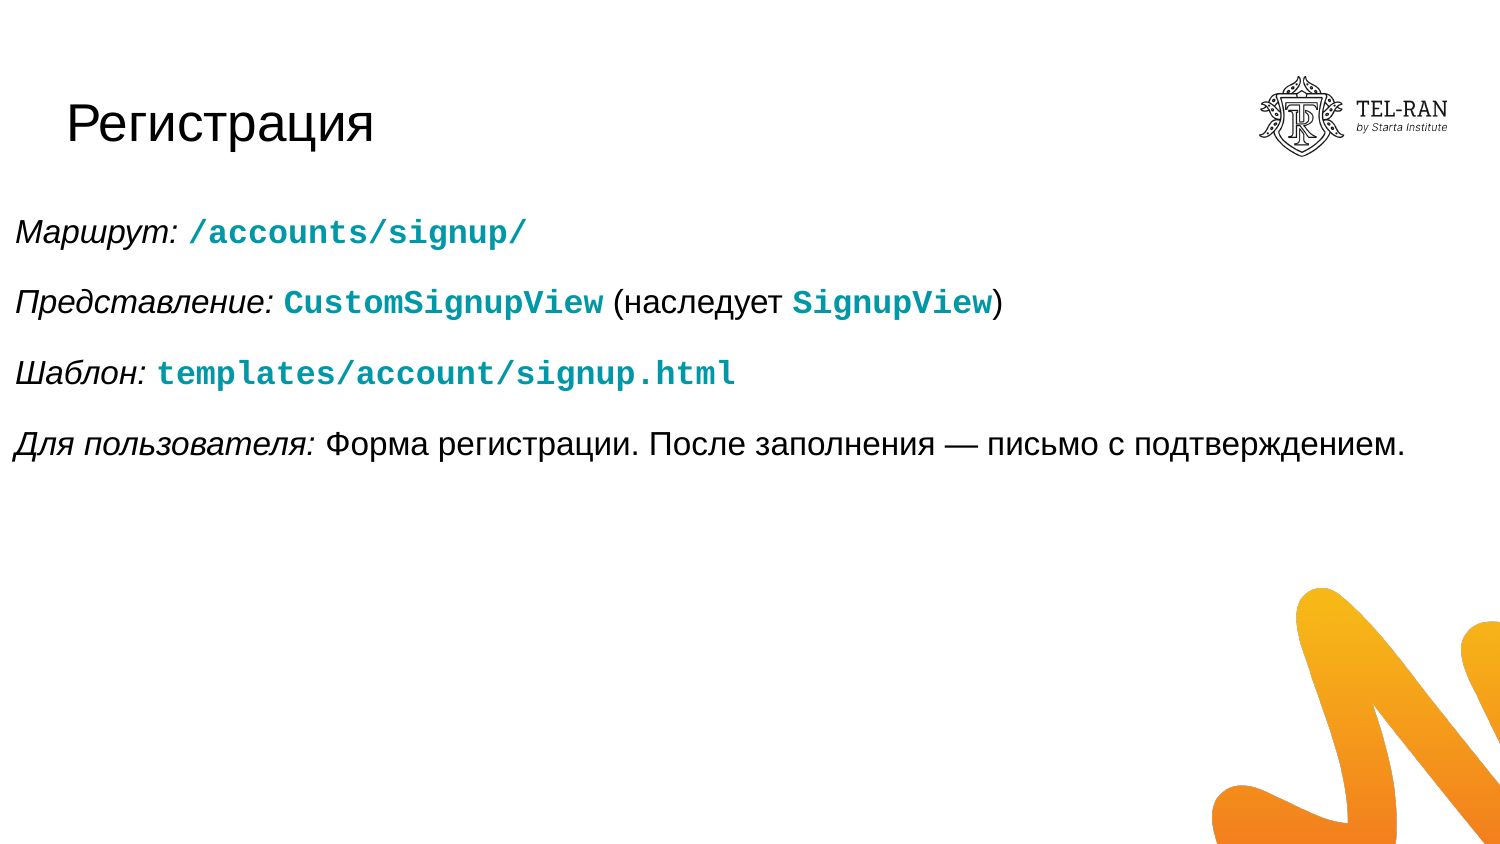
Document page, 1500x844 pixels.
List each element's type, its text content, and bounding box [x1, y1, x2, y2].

picture [1152, 588, 1500, 844]
list Маршрут: /accounts/signup/ Представление: CustomSignupView (наследует SignupView) Шаблон: templates/account/signup.html Для пользователя: Форма регистрации. После заполнения — письмо с подтверждением. [0, 189, 1500, 844]
picture [1259, 76, 1447, 157]
title Регистрация [51, 72, 1449, 167]
